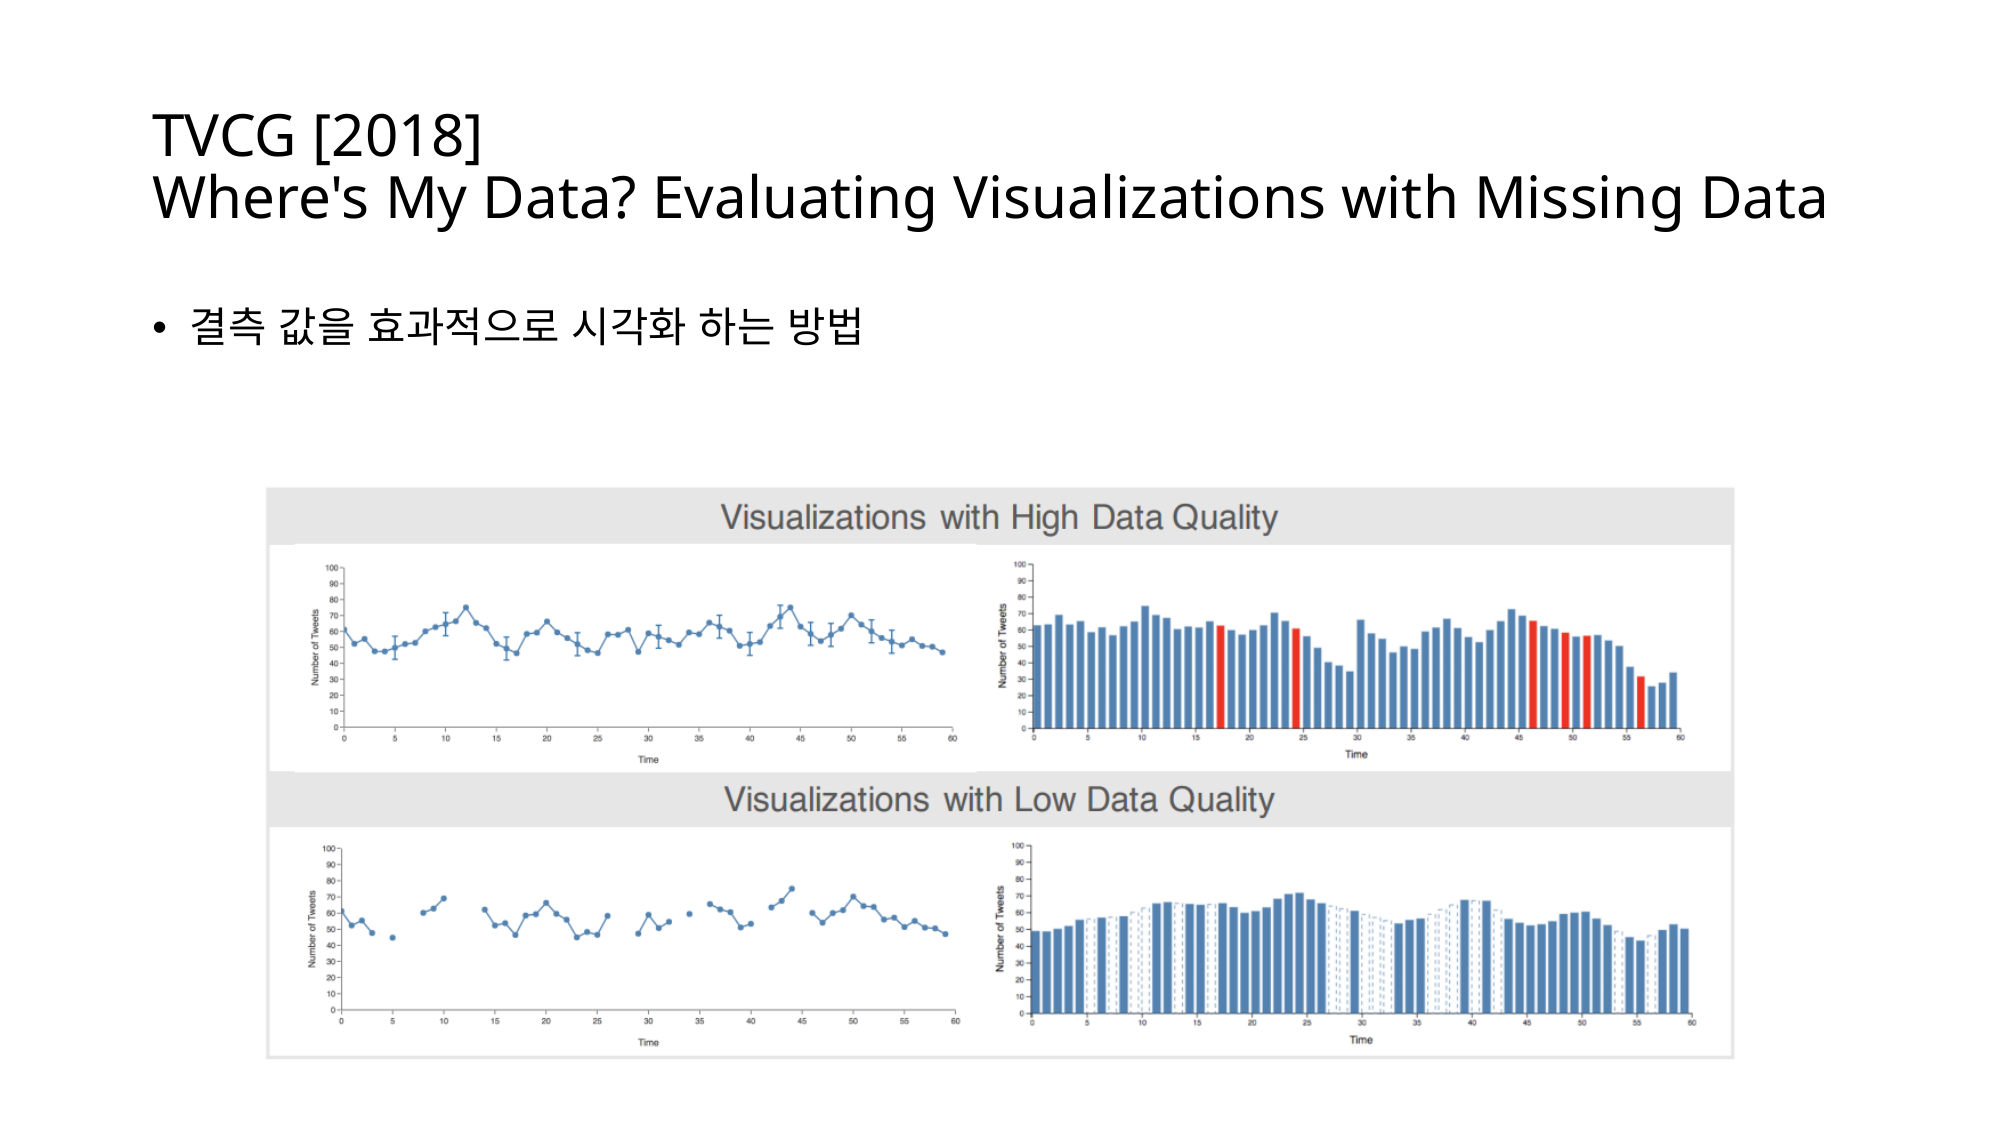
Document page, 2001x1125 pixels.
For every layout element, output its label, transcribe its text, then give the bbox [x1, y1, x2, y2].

picture [259, 481, 1741, 1066]
list 결측 값을 효과적으로 시각화 하는 방법 [137, 299, 1863, 1014]
title TVCG [2018] Where's My Data? Evaluating Visualizations with Missing Data [137, 59, 1863, 278]
